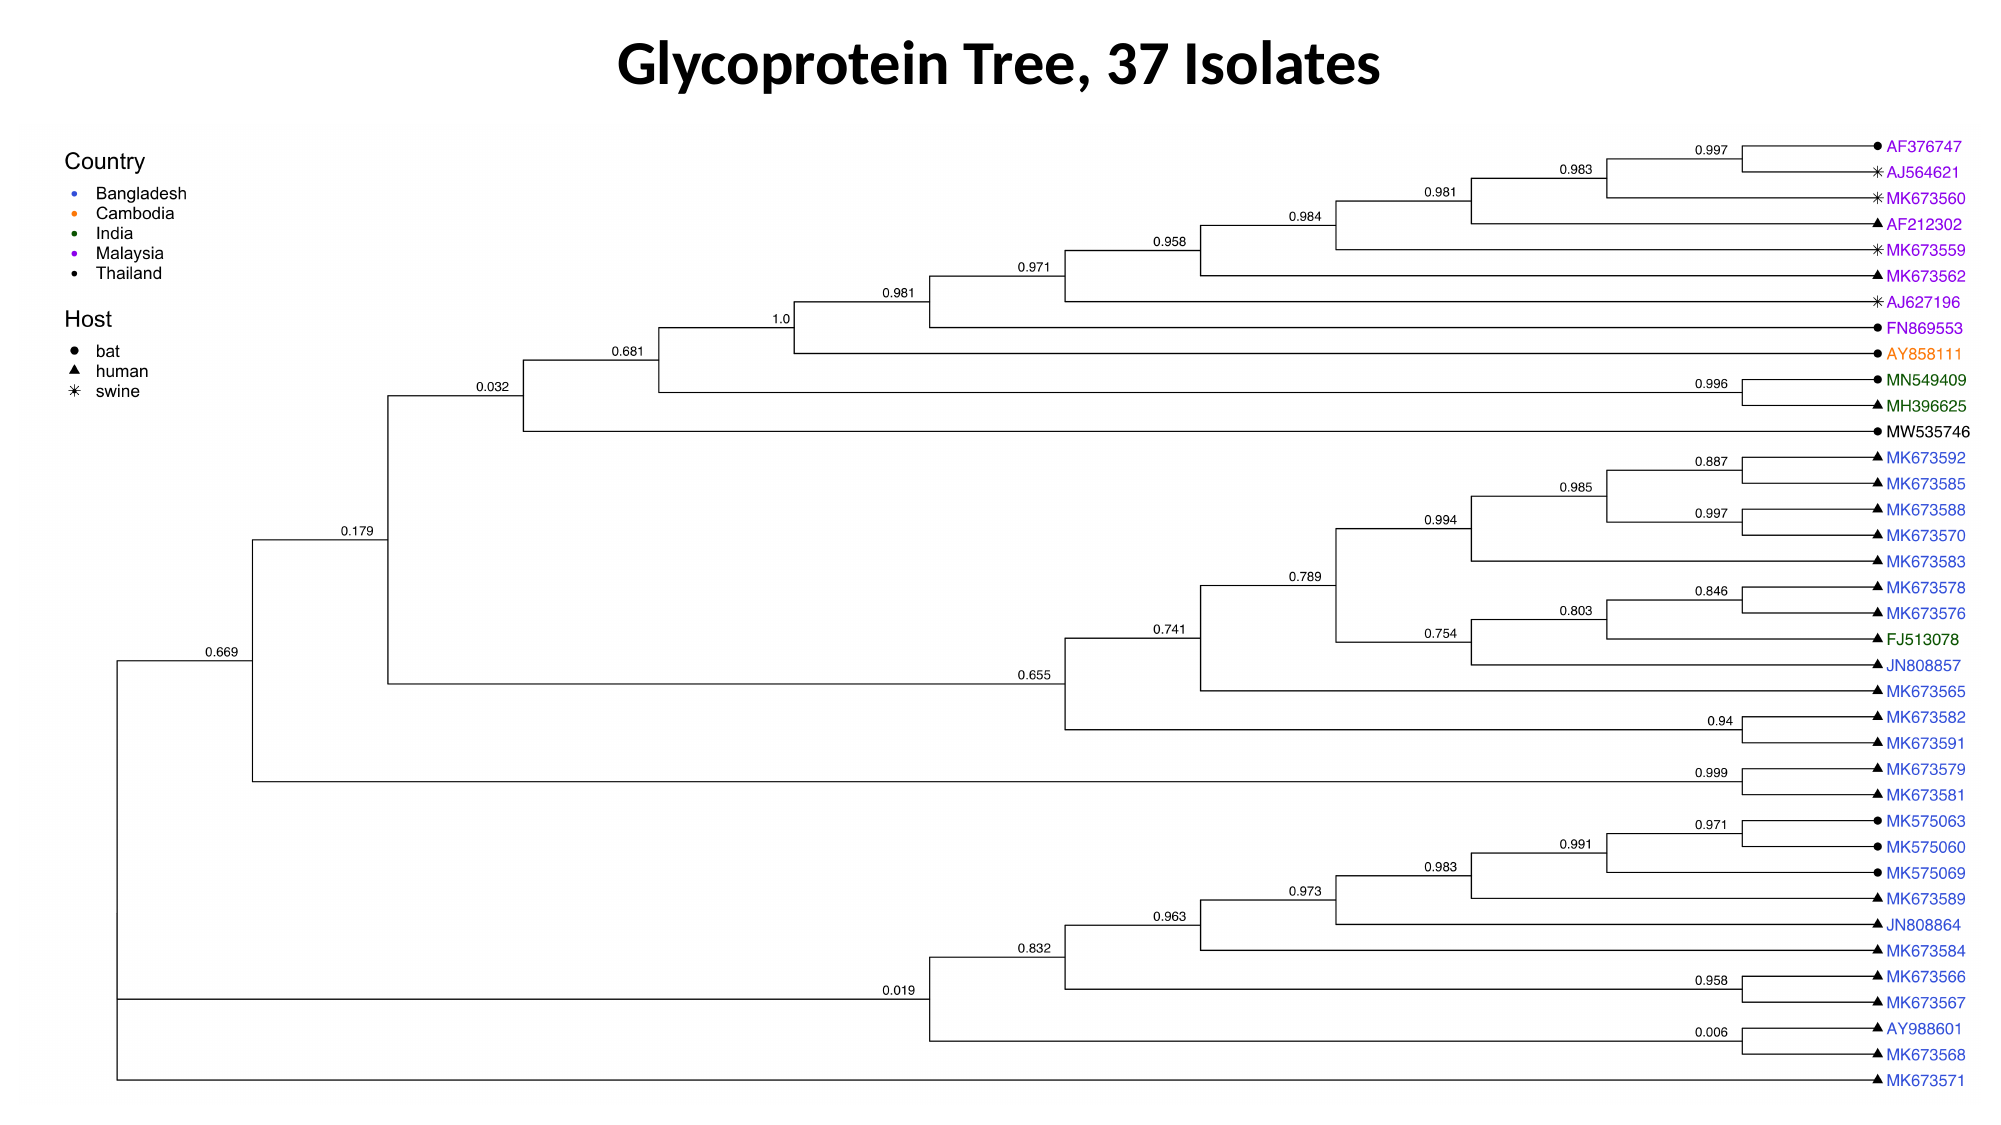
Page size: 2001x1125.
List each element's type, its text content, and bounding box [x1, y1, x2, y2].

picture [19, 124, 1981, 1105]
title Glycoprotein Tree, 37 Isolates [82, 20, 1918, 109]
